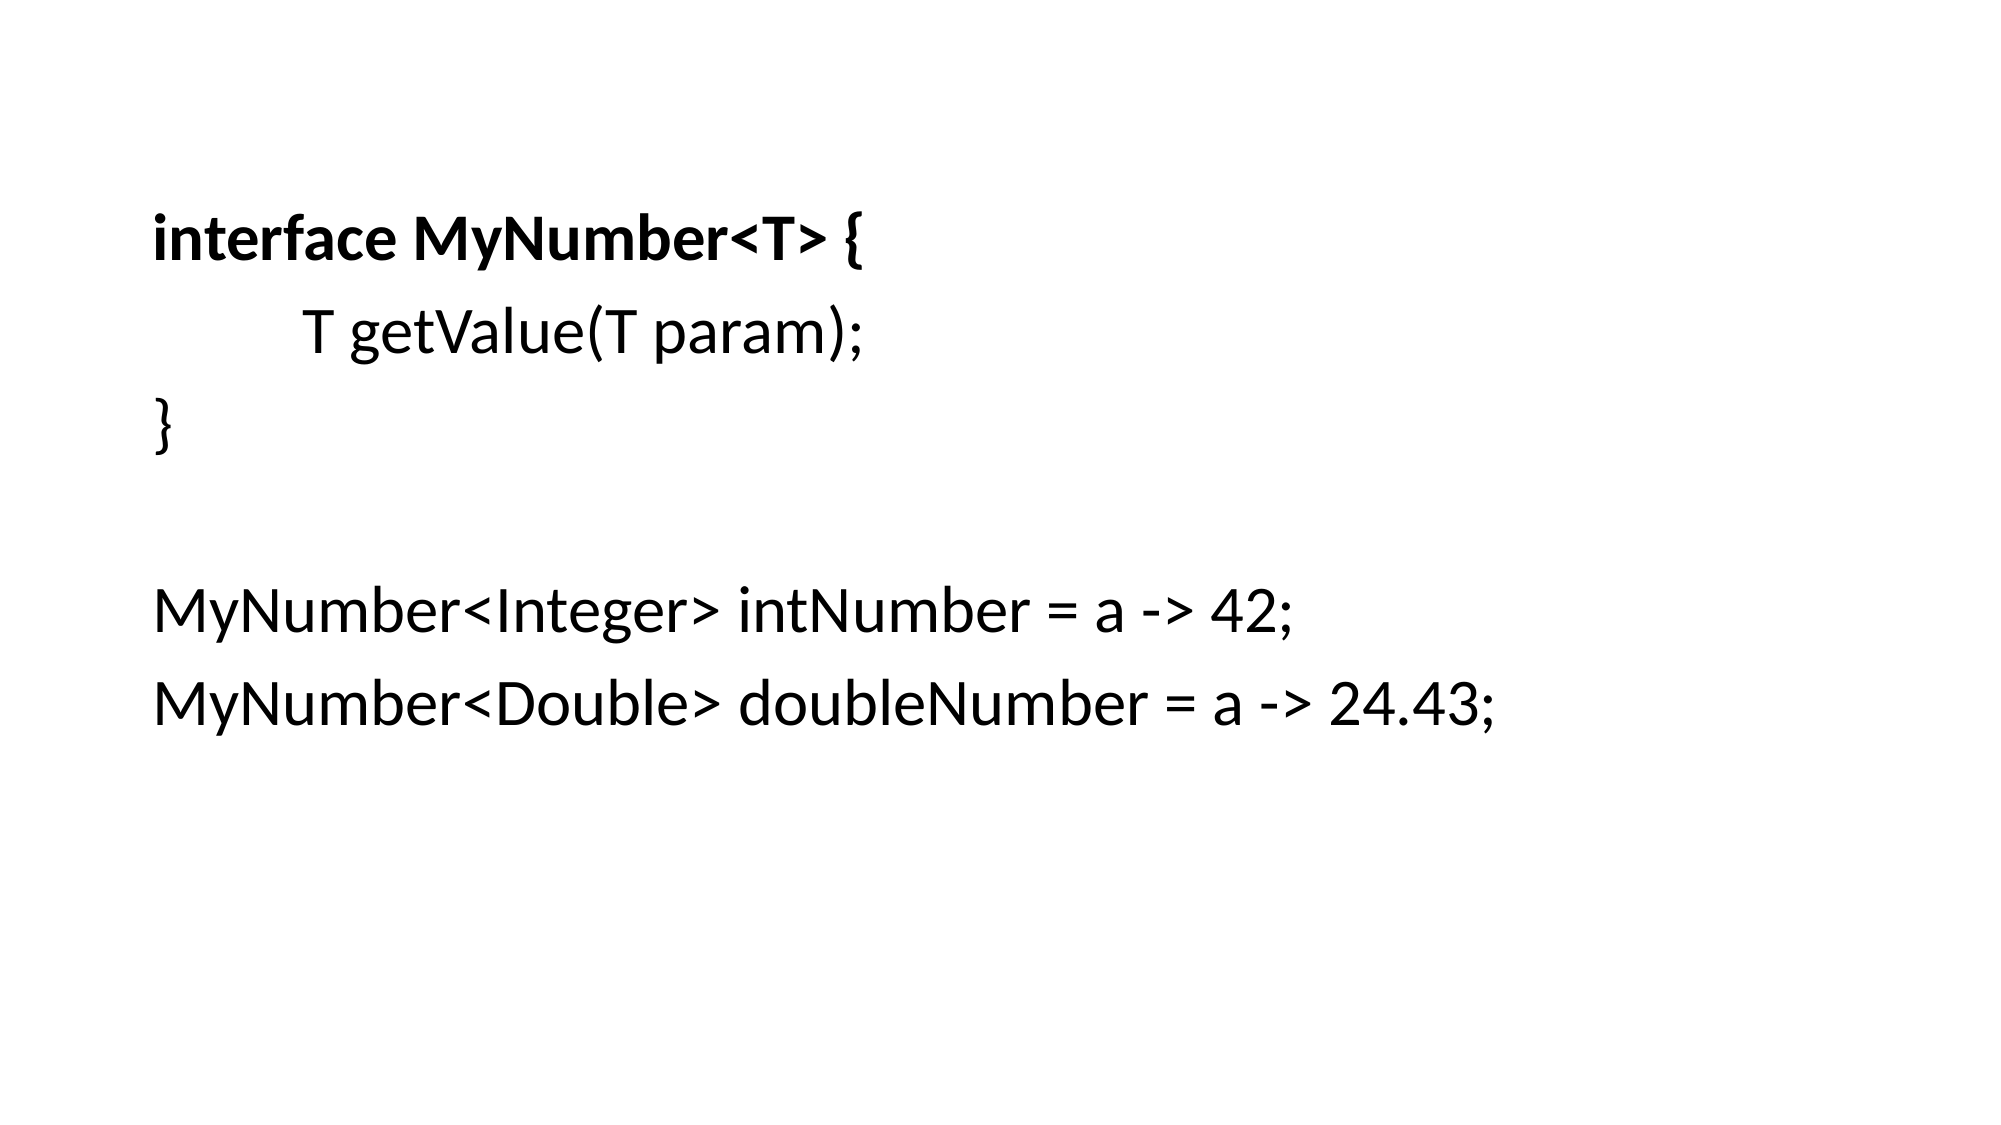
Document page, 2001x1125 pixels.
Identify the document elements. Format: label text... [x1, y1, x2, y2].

list interface MyNumber<T> { T getValue(T param); } MyNumber<Integer> intNumber = a -> 42; MyNumber<Double> doubleNumber = a -> 24.43; [137, 94, 1863, 1014]
